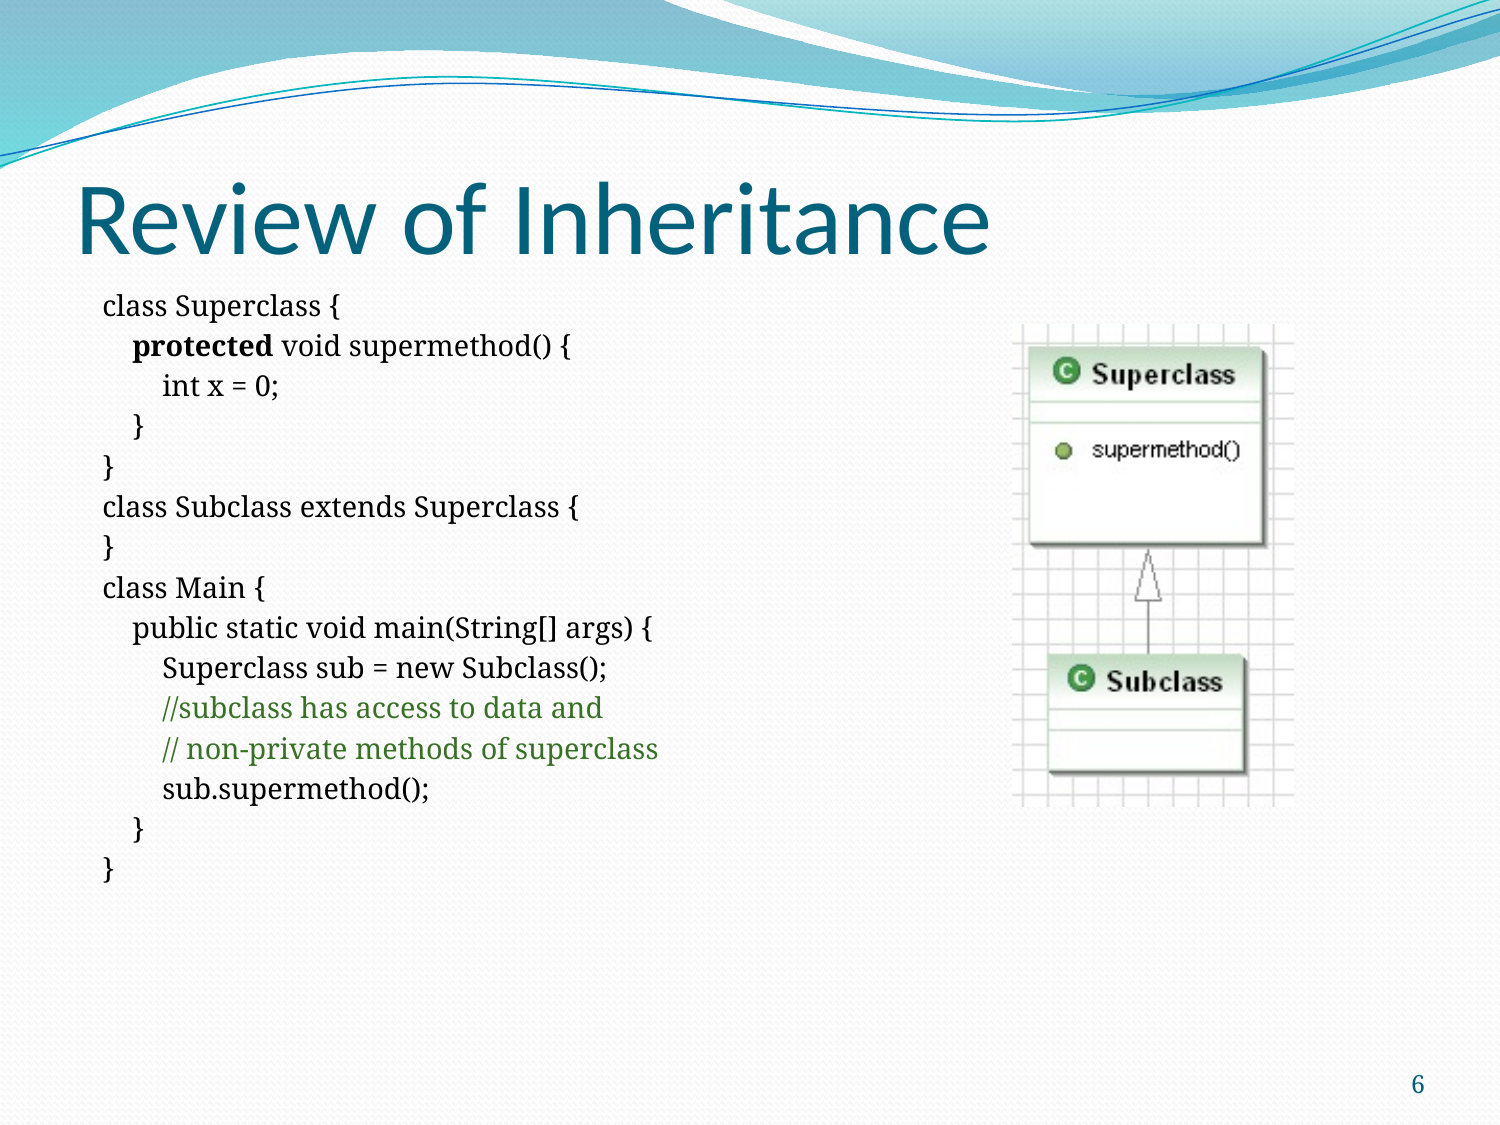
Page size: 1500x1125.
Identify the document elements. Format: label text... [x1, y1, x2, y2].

list class Superclass { protected void supermethod() { int x = 0; } } class Subclass extends Superclass { } class Main { public static void main(String[] args) { Superclass sub = new Subclass(); //subclass has access to data and // non-private methods of superclass sub.supermethod(); } } [87, 279, 825, 1100]
title Review of Inheritance [75, 87, 1425, 275]
picture [1012, 324, 1294, 807]
slide_number 6 [1299, 1042, 1425, 1103]
